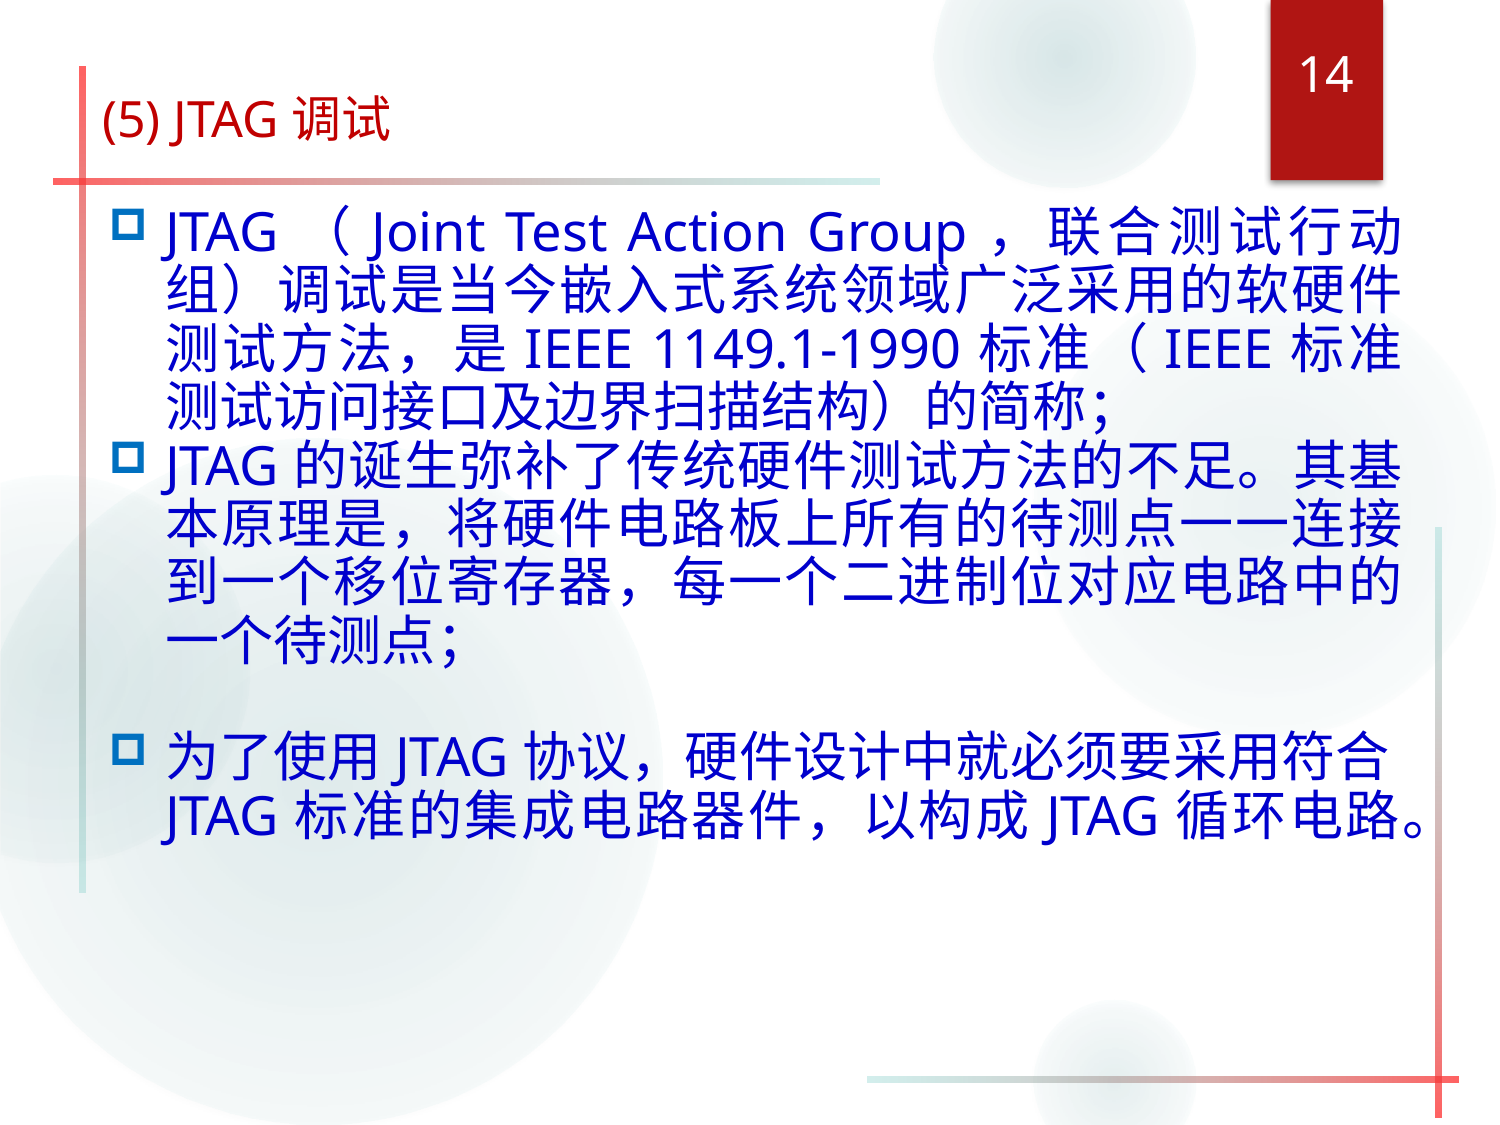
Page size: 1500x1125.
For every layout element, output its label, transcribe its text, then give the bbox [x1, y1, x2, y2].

list JTAG（Joint Test Action Group，联合测试行动组）调试是当今嵌入式系统领域广泛采用的软硬件测试方法，是IEEE 1149.1-1990标准（IEEE标准测试访问接口及边界扫描结构）的简称； JTAG的诞生弥补了传统硬件测试方法的不足。其基本原理是，将硬件电路板上所有的待测点一一连接到一个移位寄存器，每一个二进制位对应电路中的一个待测点； 为了使用JTAG协议，硬件设计中就必须要采用符合JTAG标准的集成电路器件，以构成JTAG循环电路。 [93, 196, 1418, 1032]
slide_number 14 [1273, 48, 1378, 119]
title (5) JTAG调试 [87, 80, 1245, 185]
